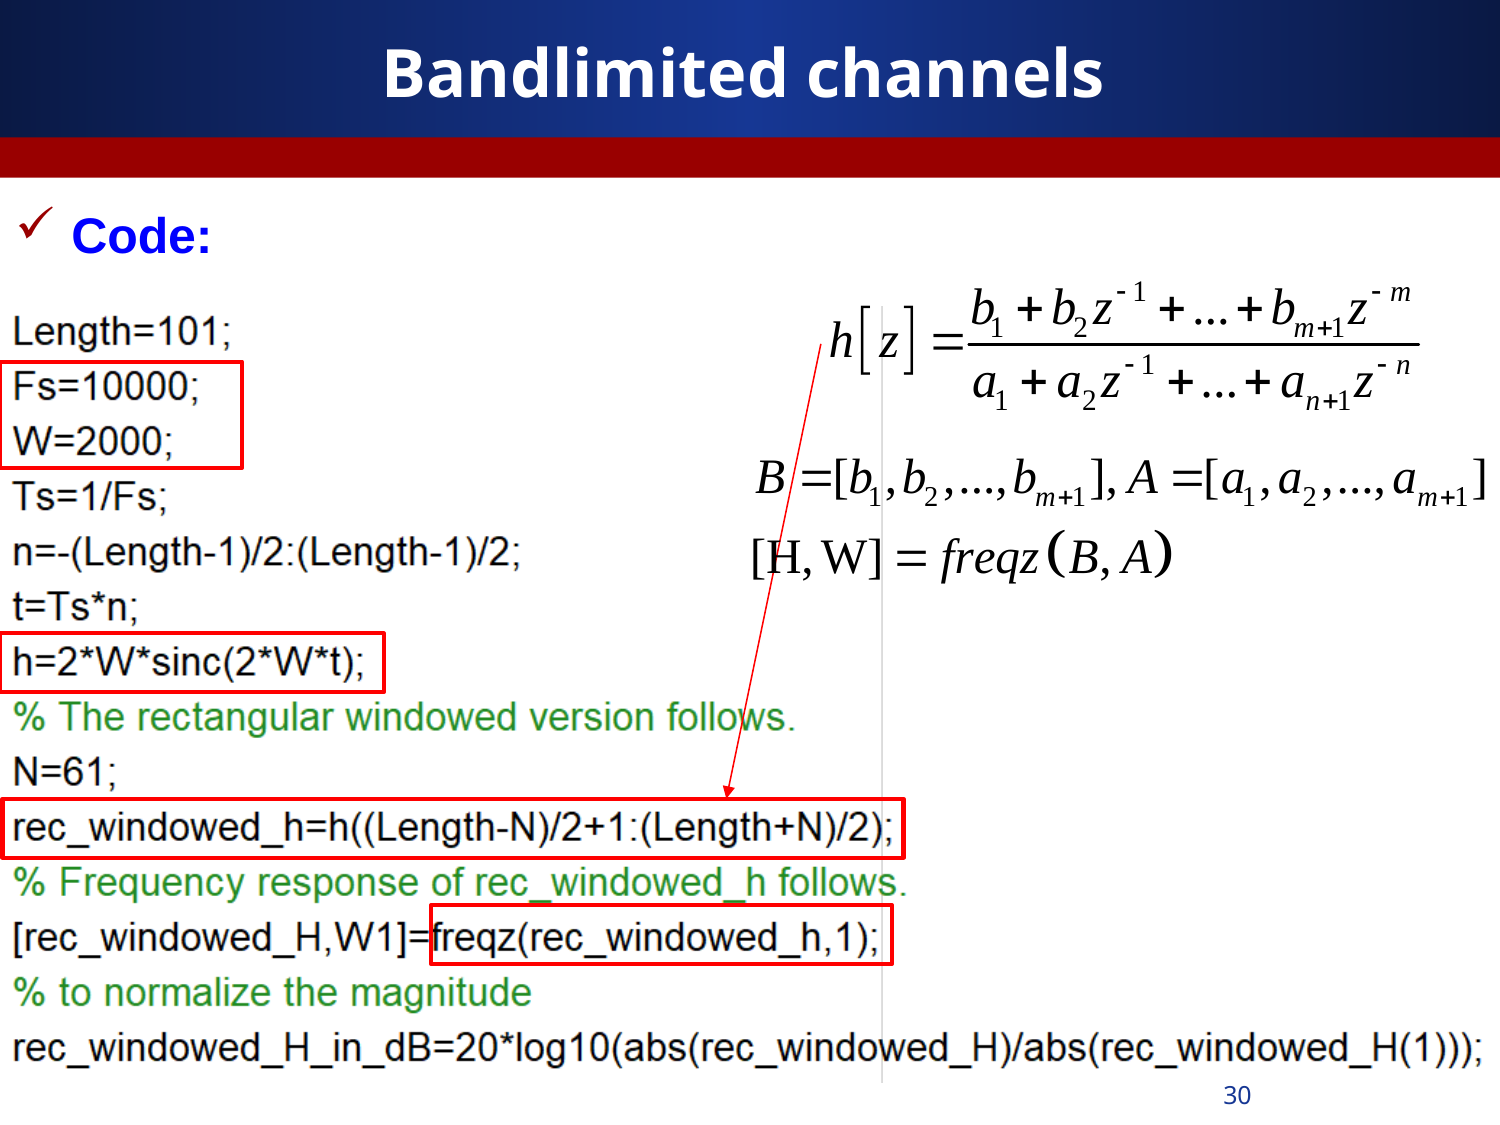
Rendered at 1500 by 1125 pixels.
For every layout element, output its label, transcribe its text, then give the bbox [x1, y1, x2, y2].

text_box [726, 343, 822, 799]
slide_number 30 [1062, 1091, 1413, 1125]
title Bandlimited channels [50, 24, 1438, 118]
text_box Code: [0, 184, 1386, 298]
picture [5, 266, 1500, 1083]
